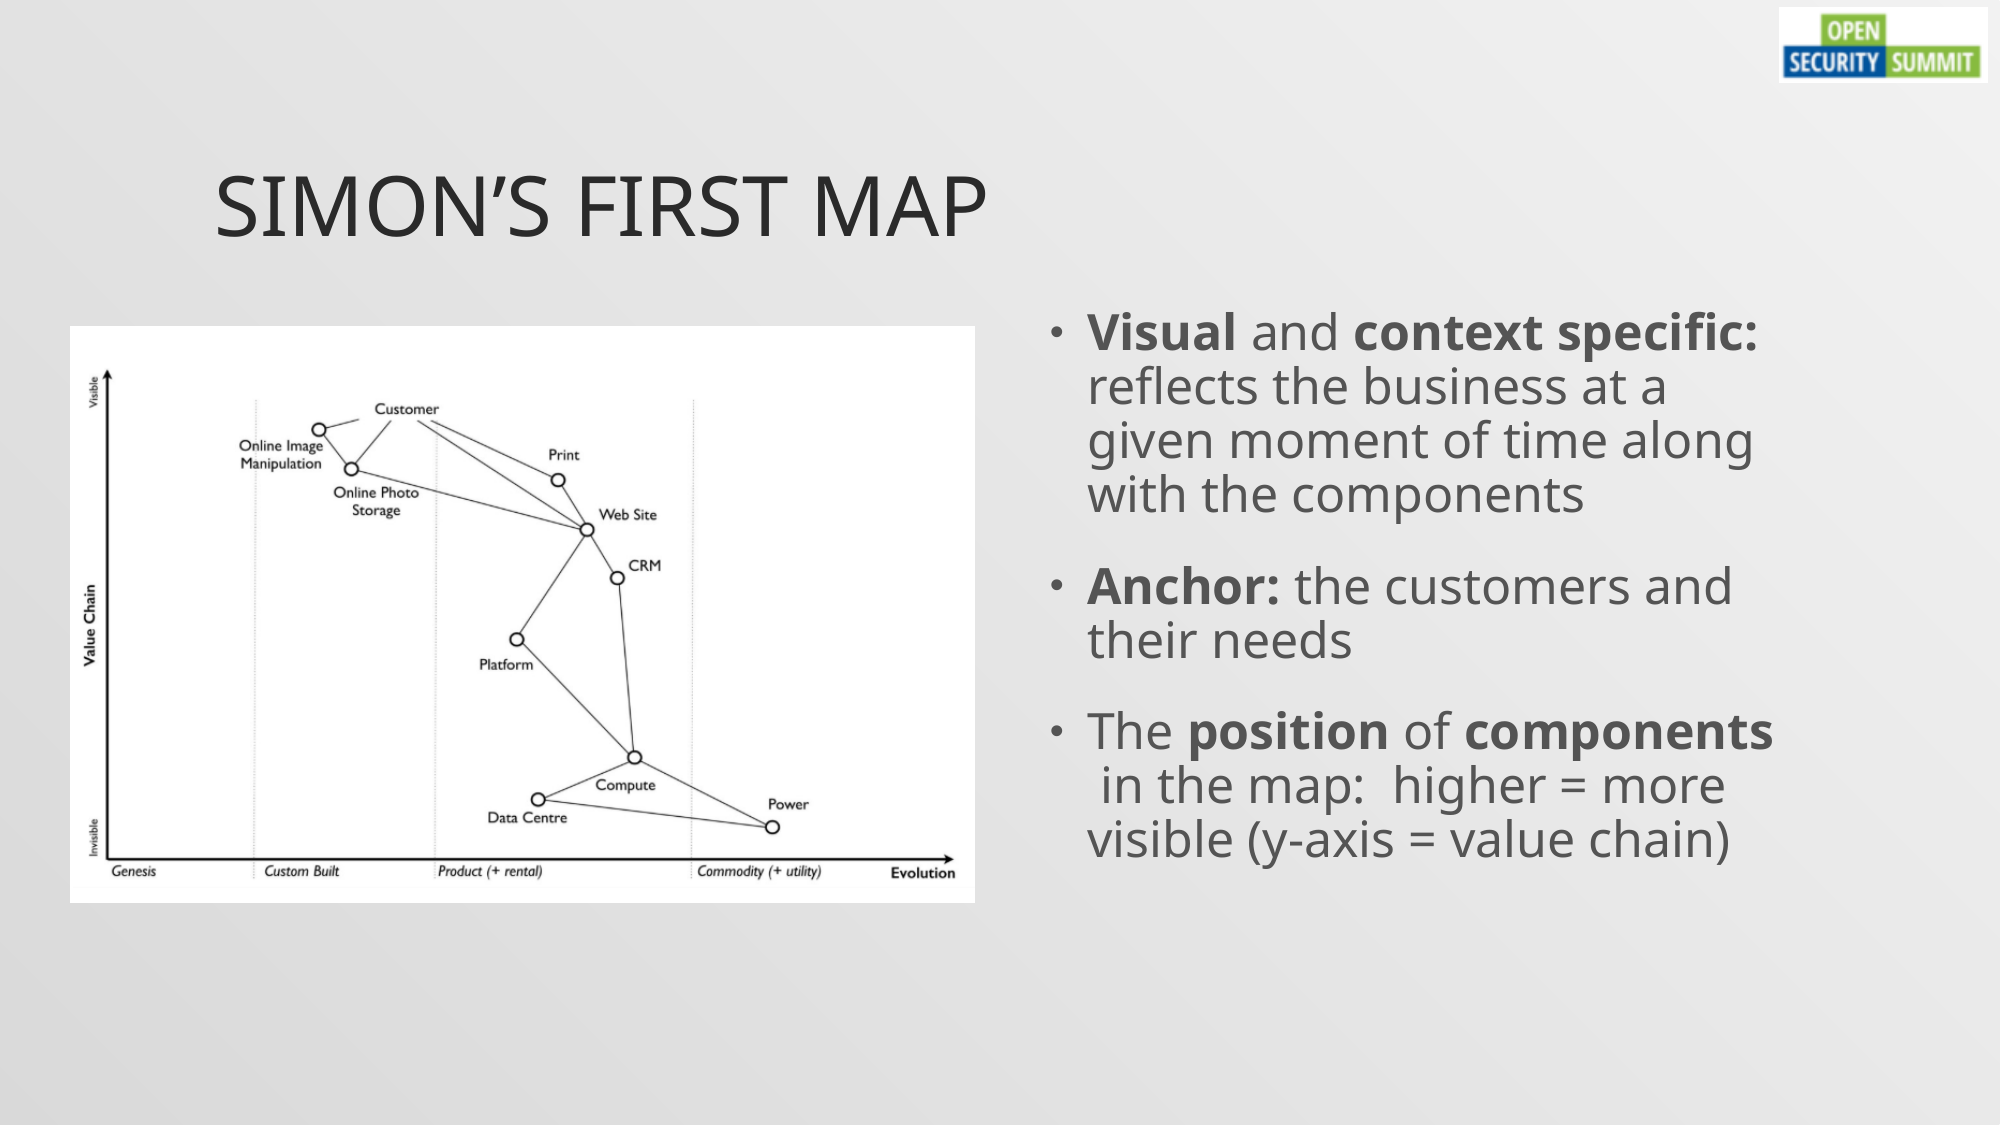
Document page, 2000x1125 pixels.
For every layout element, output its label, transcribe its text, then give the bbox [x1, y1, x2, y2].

title SIMON’s First map [199, 45, 1800, 263]
picture [1779, 7, 1988, 83]
list Visual and context specific: reflects the business at a given moment of time along with the components Anchor: the customers and their needs The position of components in the map: higher = more visible (y-axis = value chain) [1027, 299, 1800, 1013]
picture [70, 326, 975, 903]
